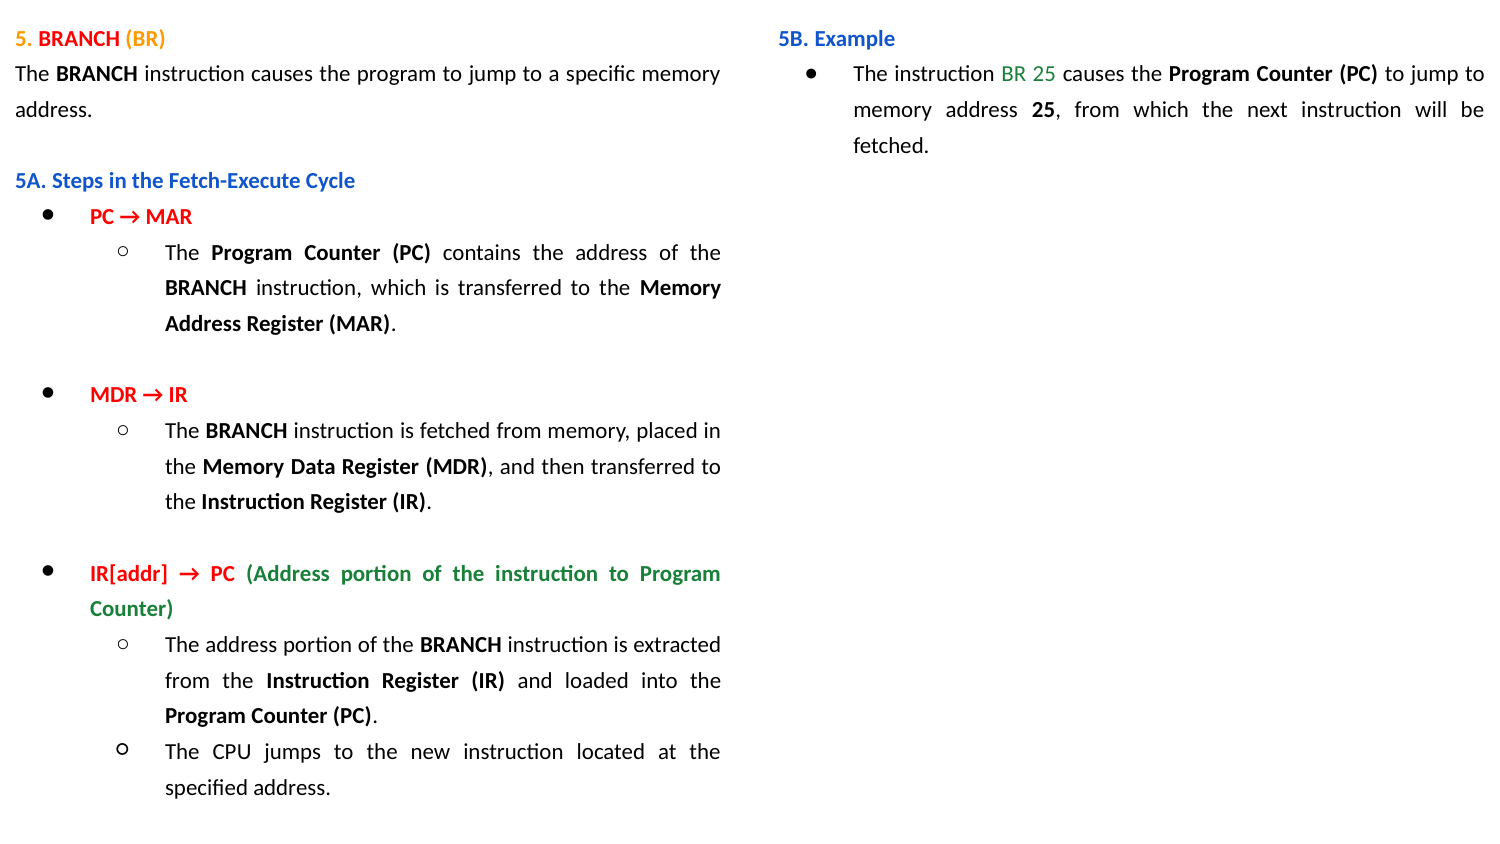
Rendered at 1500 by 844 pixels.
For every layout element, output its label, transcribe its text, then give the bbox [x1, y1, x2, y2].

list 5B. Example The instruction BR 25 causes the Program Counter (PC) to jump to memory address 25, from which the next instruction will be fetched. [763, 0, 1500, 844]
list 5. BRANCH (BR) The BRANCH instruction causes the program to jump to a specific memory address. 5A. Steps in the Fetch-Execute Cycle PC → MAR The Program Counter (PC) contains the address of the BRANCH instruction, which is transferred to the Memory Address Register (MAR). MDR → IR The BRANCH instruction is fetched from memory, placed in the Memory Data Register (MDR), and then transferred to the Instruction Register (IR). IR[addr] → PC (Address portion of the instruction to Program Counter) The address portion of the BRANCH instruction is extracted from the Instruction Register (IR) and loaded into the Program Counter (PC). The CPU jumps to the new instruction located at the specified address. [0, 0, 737, 844]
